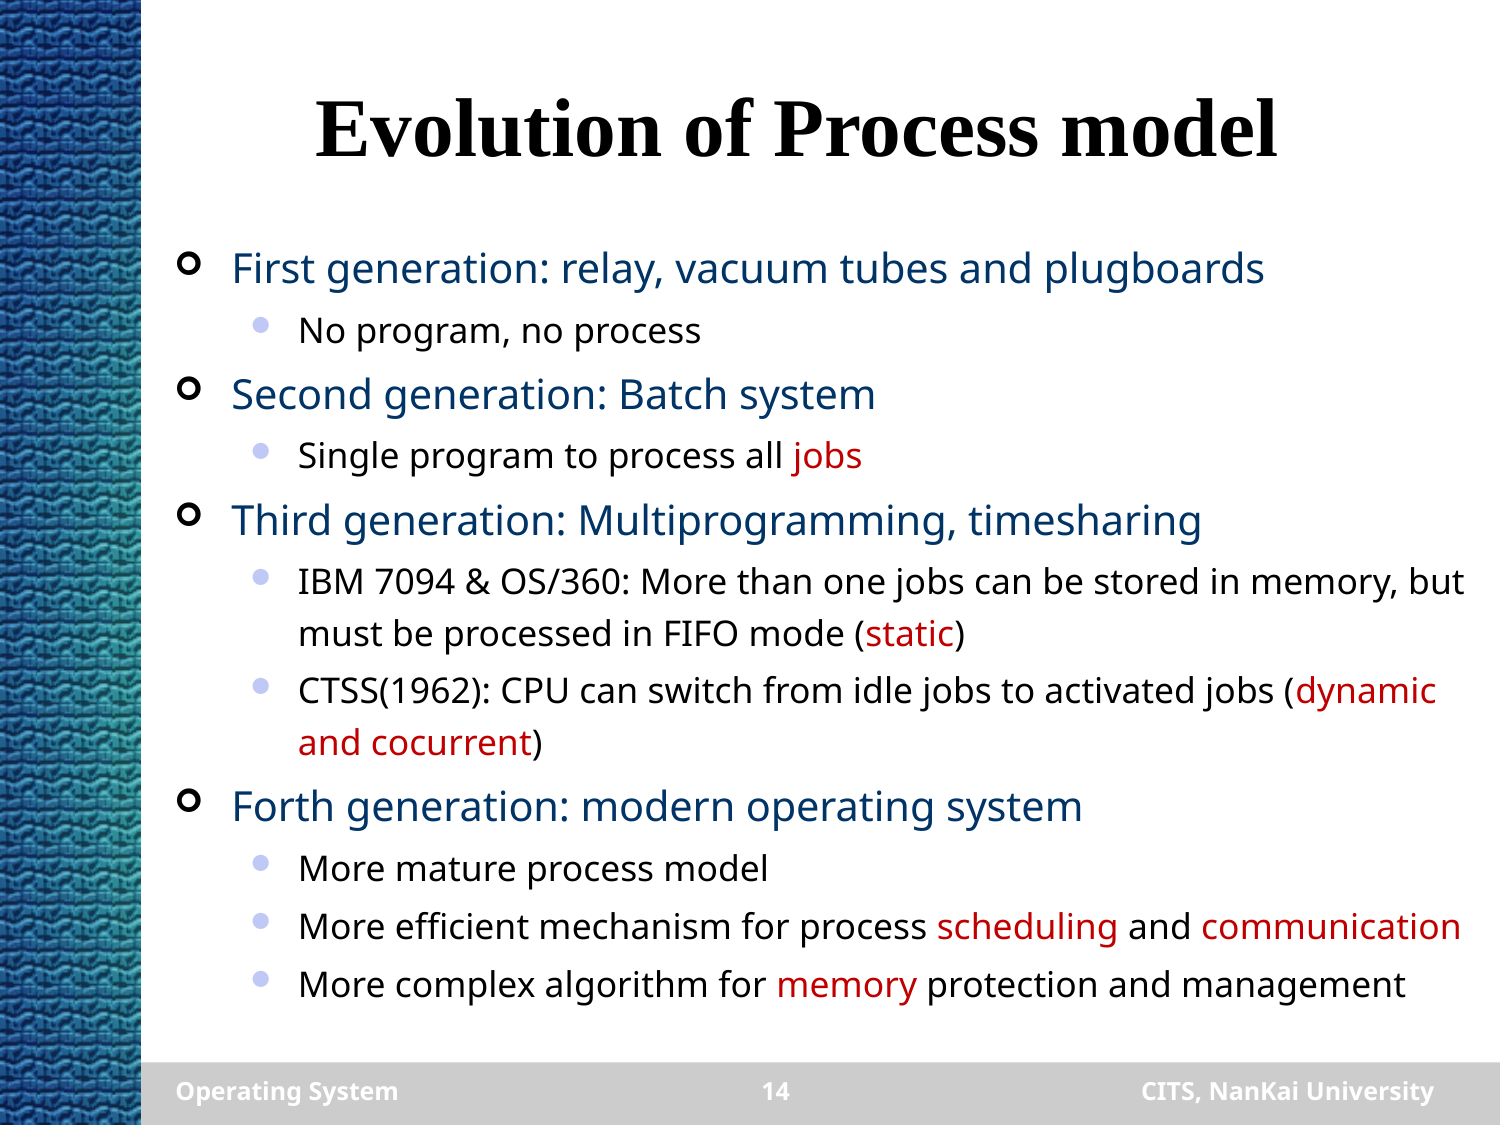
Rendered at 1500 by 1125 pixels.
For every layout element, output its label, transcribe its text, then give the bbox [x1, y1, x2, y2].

title Evolution of Process model [159, 50, 1436, 197]
picture [0, 0, 141, 1125]
footer CITS, NanKai University [974, 1067, 1451, 1118]
slide_number Operating System [160, 1067, 574, 1118]
slide_number 14 [600, 1067, 951, 1118]
list First generation: relay, vacuum tubes and plugboards No program, no process Second generation: Batch system Single program to process all jobs Third generation: Multiprogramming, timesharing IBM 7094 & OS/360: More than one jobs can be stored in memory, but must be processed in FIFO mode (static) CTSS(1962): CPU can switch from idle jobs to activated jobs (dynamic and cocurrent) Forth generation: modern operating system More mature process model More efficient mechanism for process scheduling and communication More complex algorithm for memory protection and management [159, 224, 1483, 1055]
